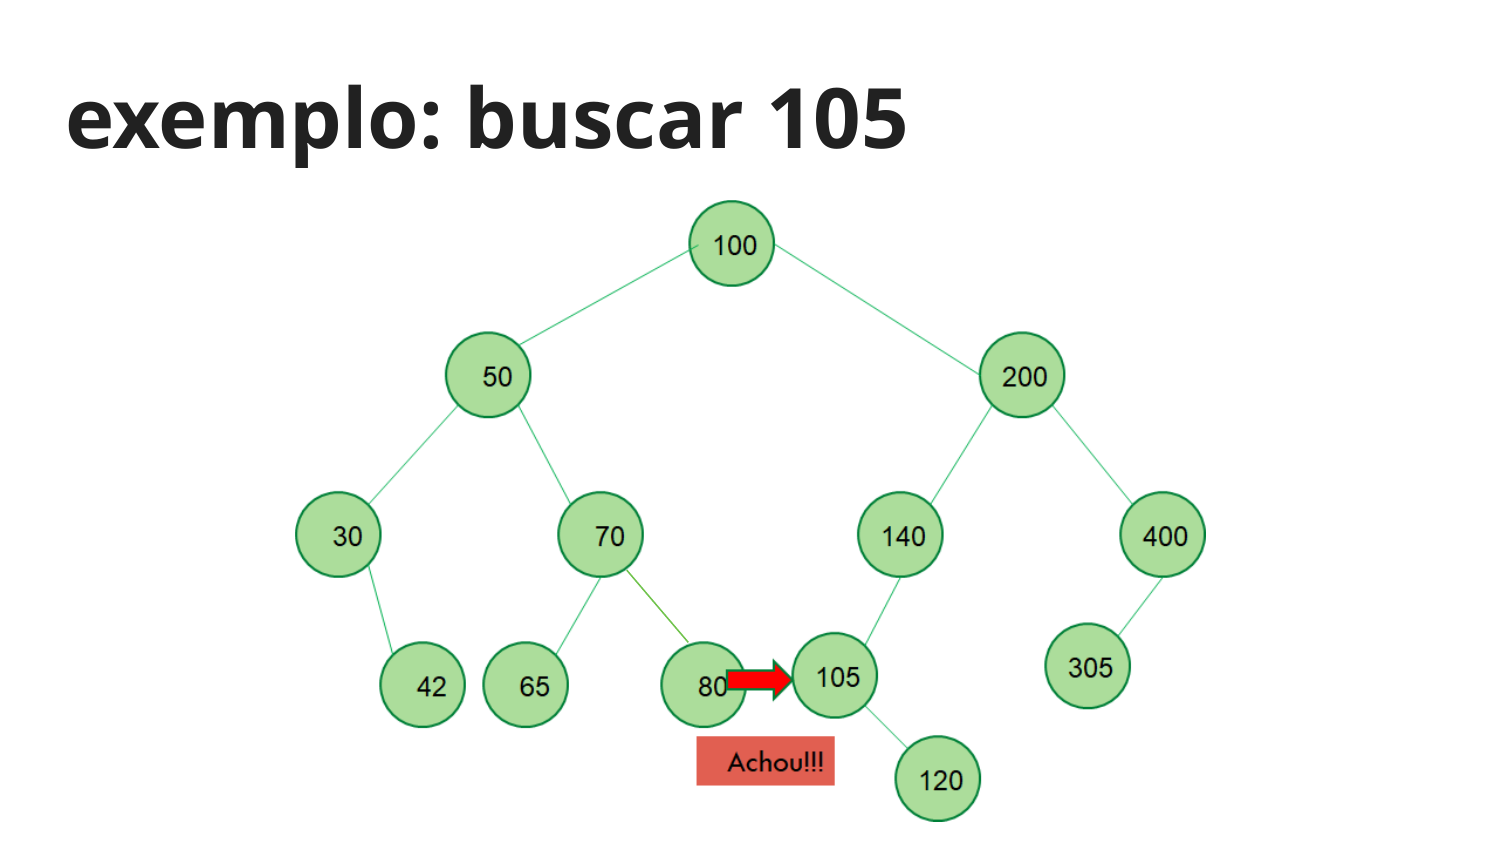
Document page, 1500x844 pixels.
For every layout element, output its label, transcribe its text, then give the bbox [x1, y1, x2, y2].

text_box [626, 569, 689, 643]
picture [294, 200, 1206, 822]
title exemplo: buscar 105 [50, 50, 1451, 174]
